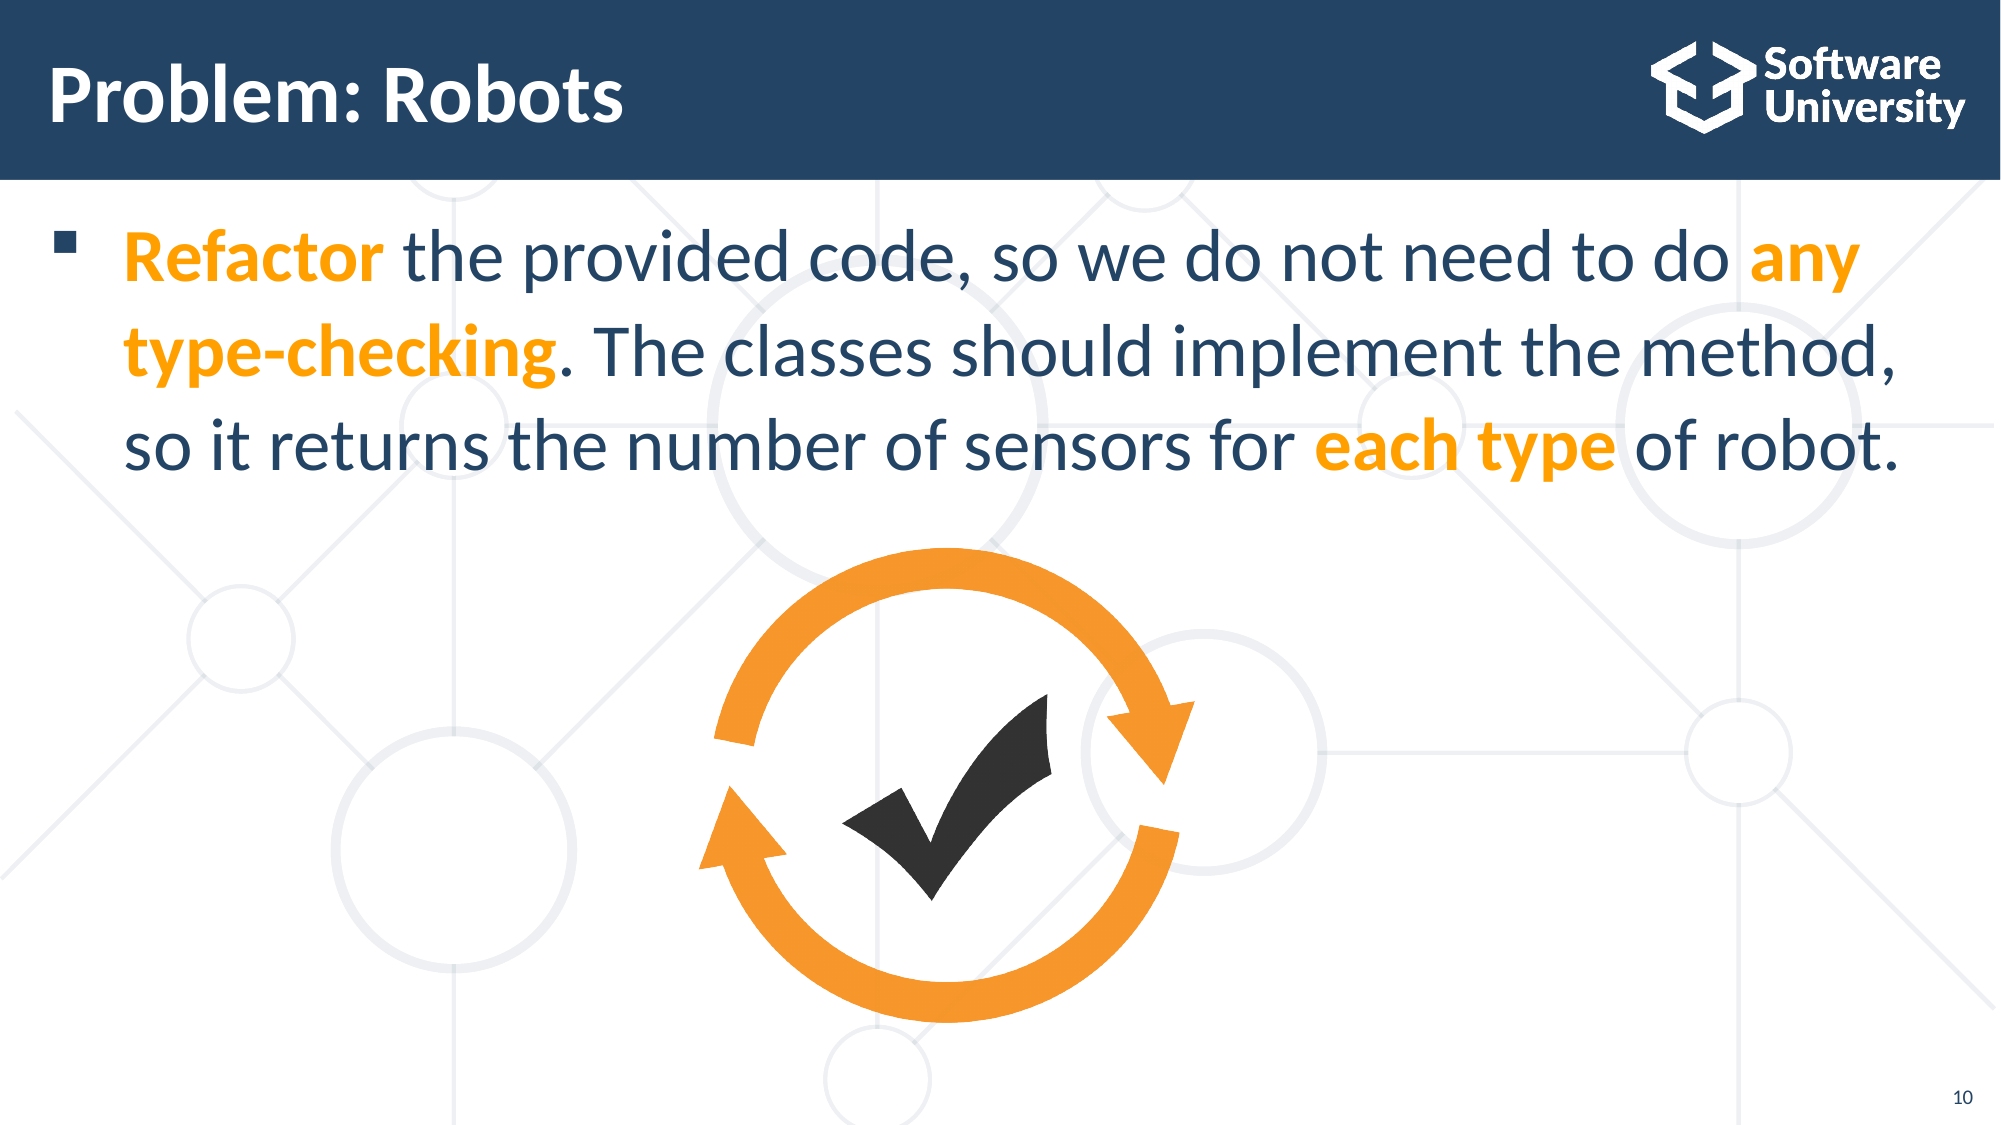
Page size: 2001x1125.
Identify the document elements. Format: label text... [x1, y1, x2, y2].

picture [645, 498, 1244, 1067]
slide_number 10 [1927, 1067, 1989, 1117]
list Refactor the provided code, so we do not need to do any type-checking. The classes should implement the method, so it returns the number of sensors for each type of robot. [31, 196, 1969, 1109]
title Problem: Robots [31, 16, 1625, 162]
picture [1651, 41, 1966, 134]
